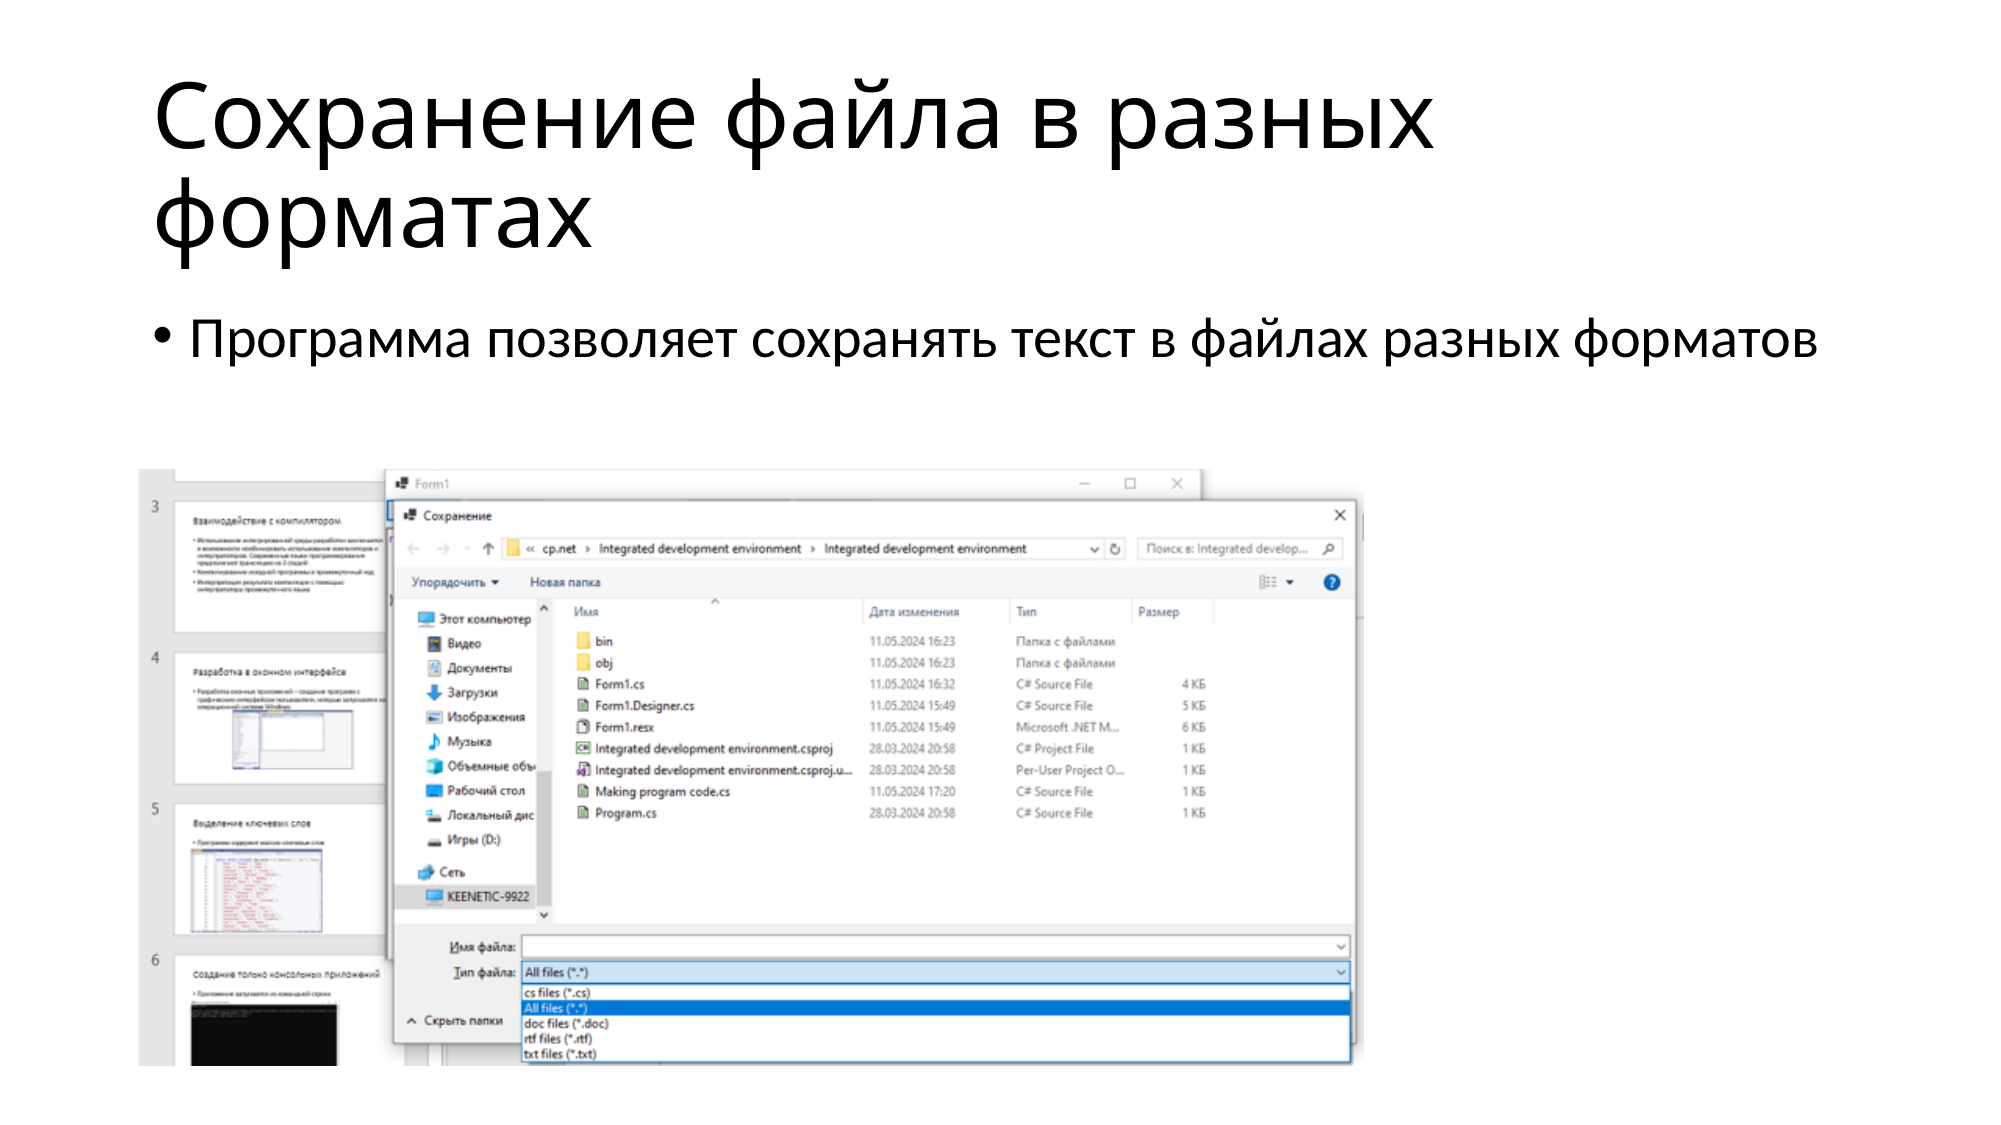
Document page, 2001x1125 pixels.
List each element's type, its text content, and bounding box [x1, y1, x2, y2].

list Программа позволяет сохранять текст в файлах разных форматов [137, 299, 1863, 1014]
picture [137, 469, 1364, 1066]
title Сохранение файла в разных форматах [137, 59, 1863, 278]
